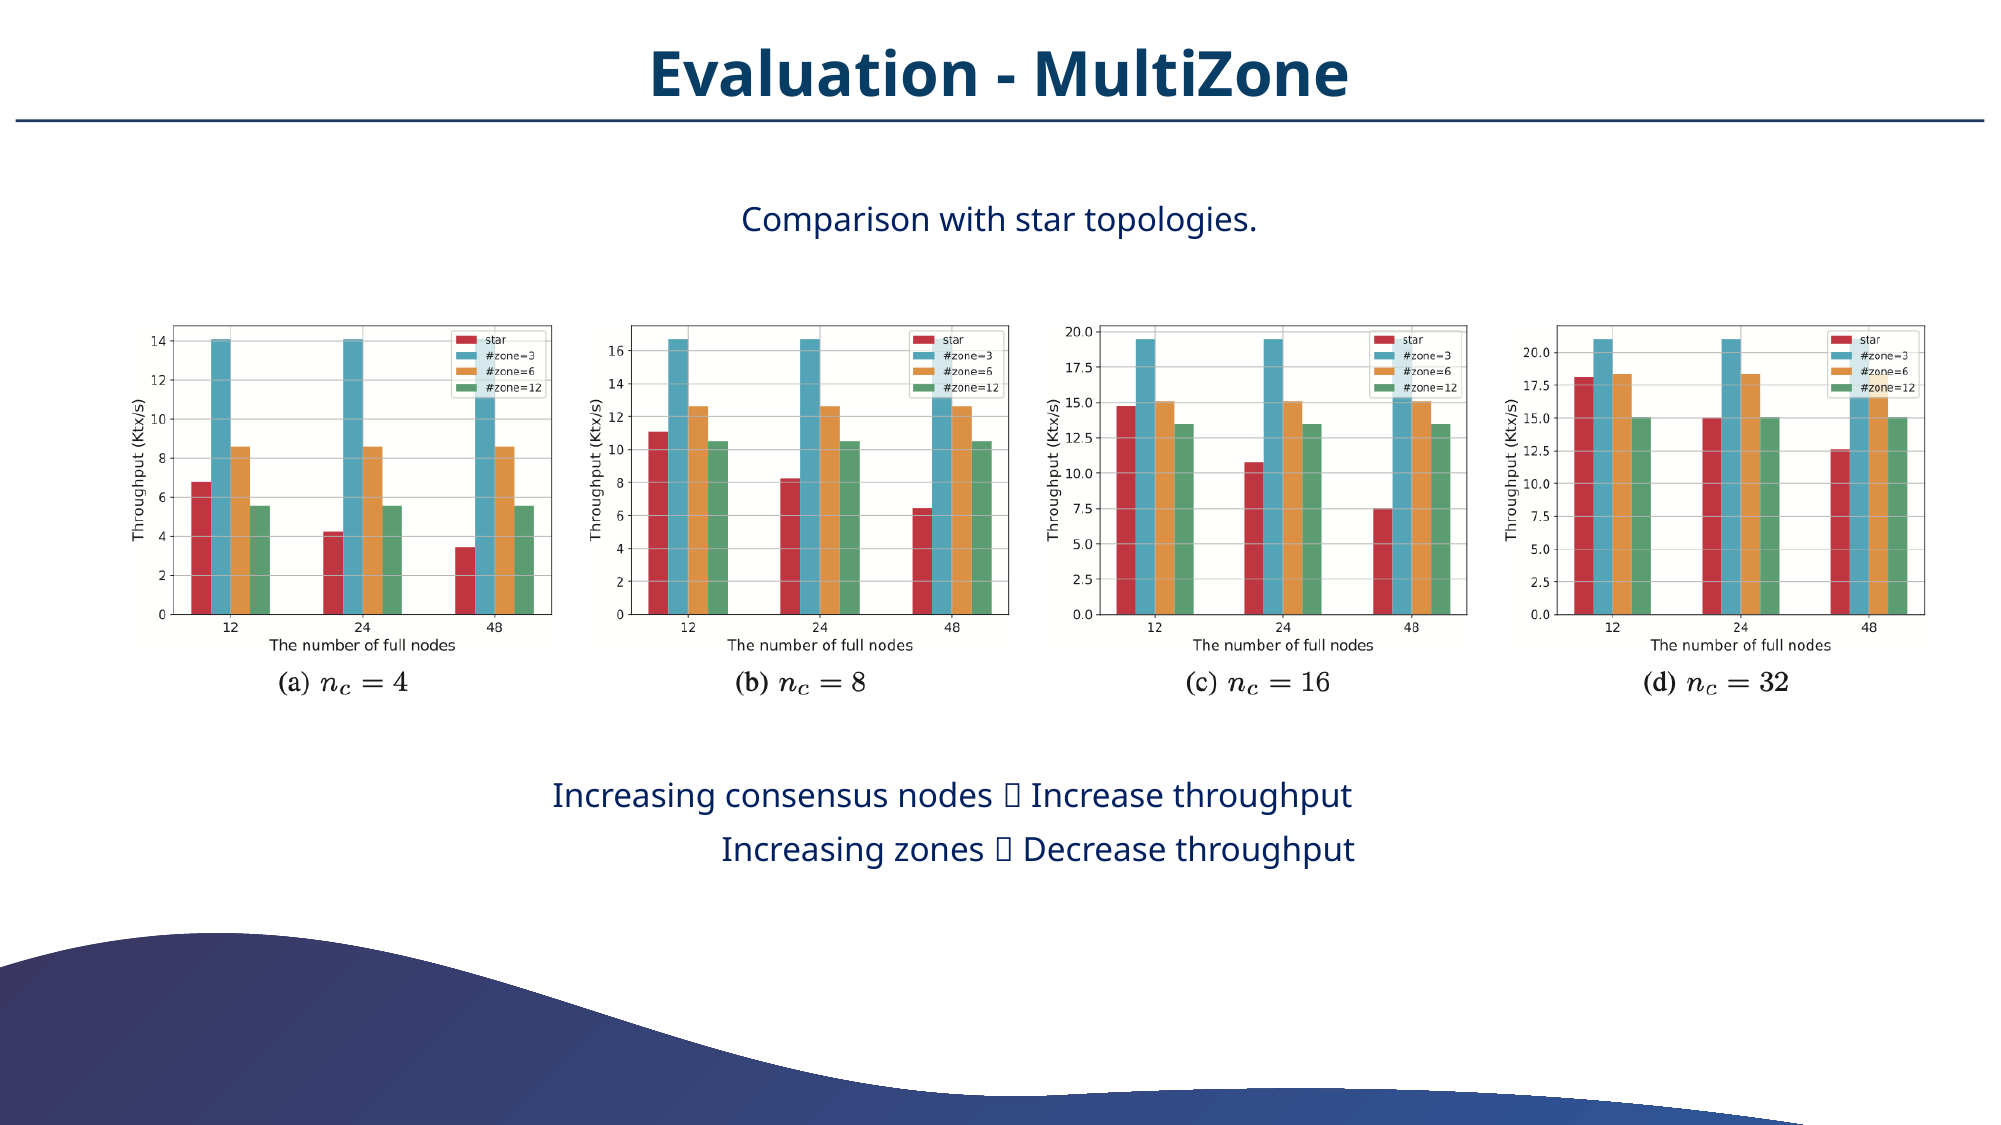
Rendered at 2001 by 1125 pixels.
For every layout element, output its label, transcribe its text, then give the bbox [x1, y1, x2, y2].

text_box [0, 932, 1803, 1125]
text_box [15, 118, 1985, 123]
picture [117, 297, 1944, 714]
text_box Increasing zones  Decrease throughput [248, 827, 1829, 868]
text_box Evaluation - MultiZone [448, 34, 1552, 110]
text_box Increasing consensus nodes  Increase throughput [162, 774, 1744, 815]
text_box Comparison with star topologies. [209, 197, 1791, 238]
